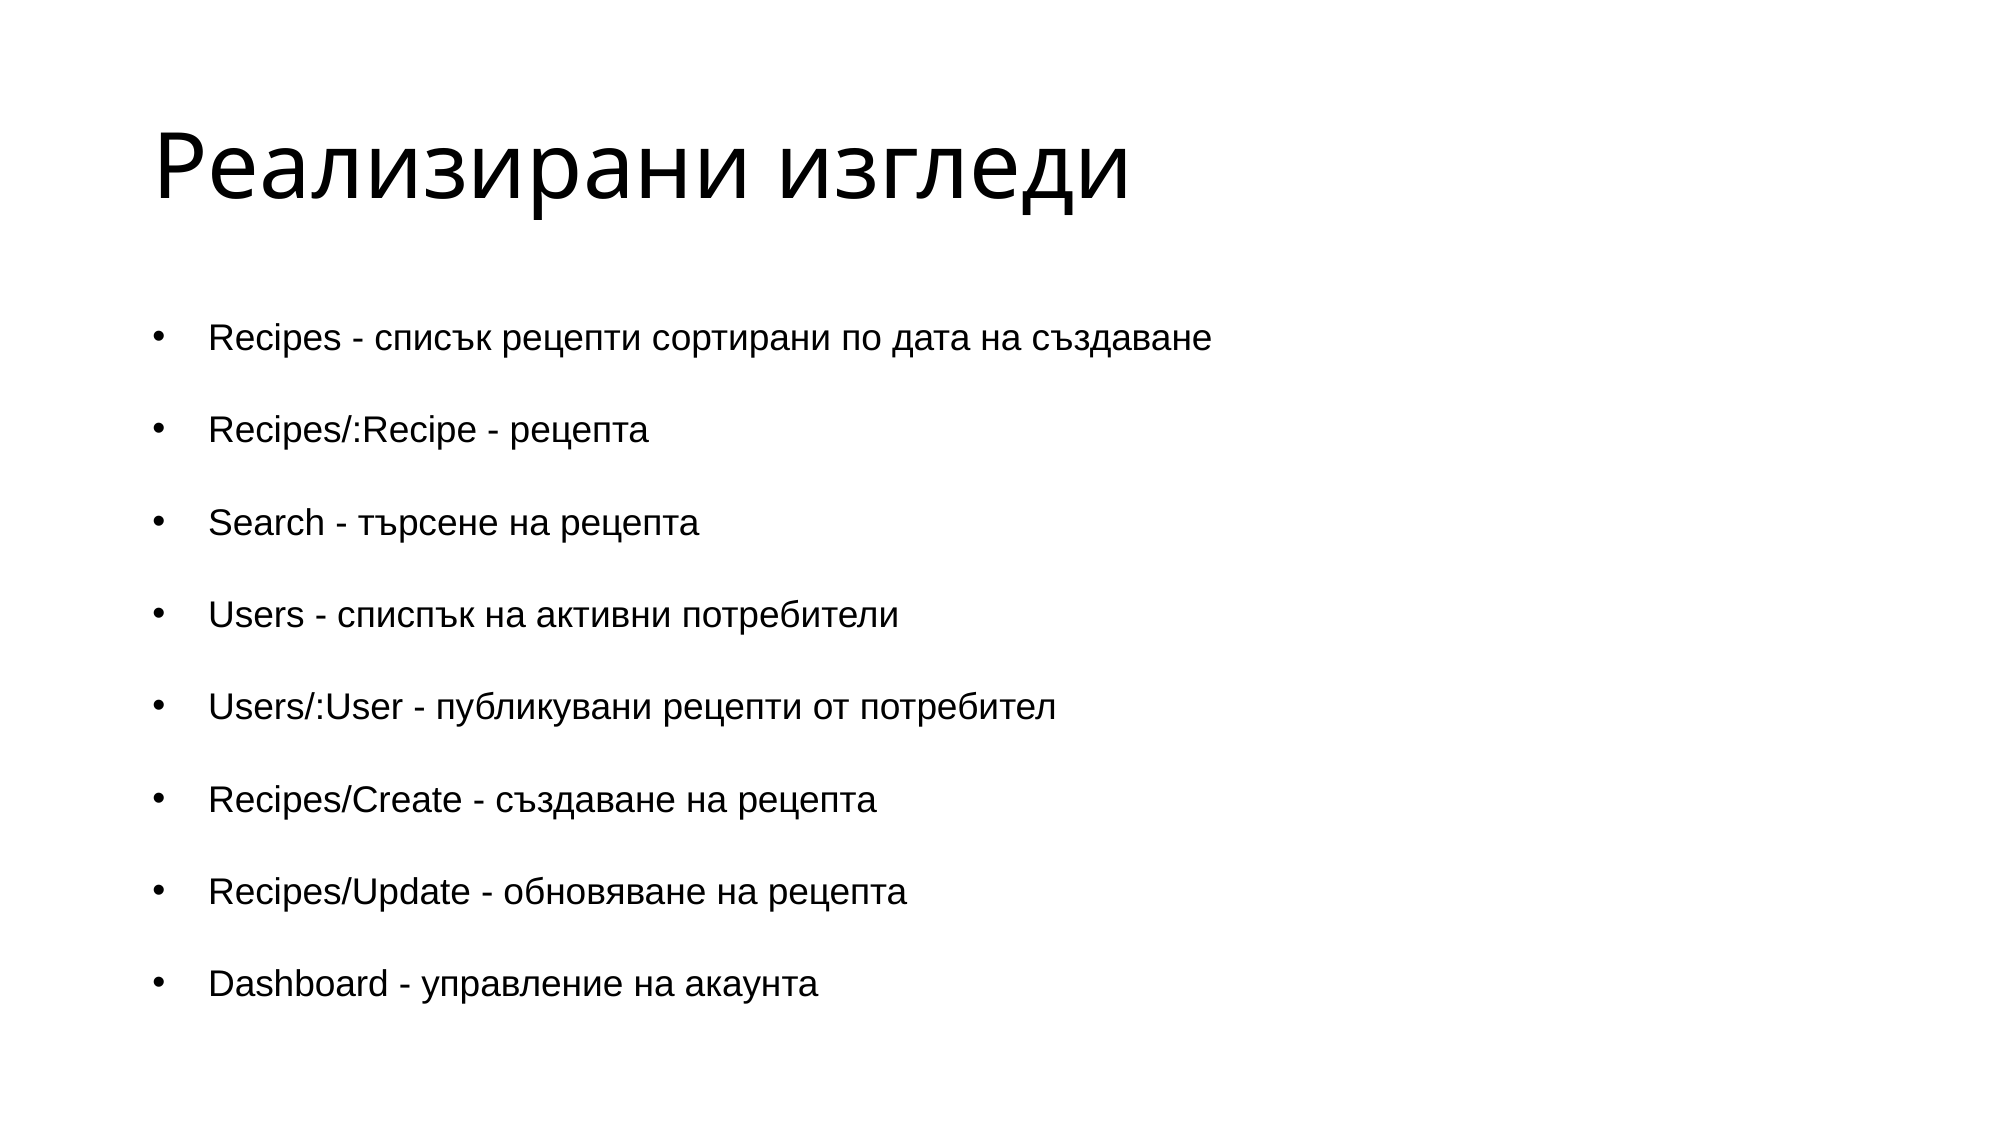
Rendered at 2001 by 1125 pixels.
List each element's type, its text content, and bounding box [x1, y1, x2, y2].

title Реализирани изгледи [137, 59, 1863, 278]
list Recipes - списък рецепти сортирани по дата на създаване Recipes/:Recipe - рецепта Search - търсене на рецепта Users - списпък на активни потребители Users/:User - публикувани рецепти от потребител Recipes/Create - създаване на рецепта Recipes/Update - обновяване на рецепта Dashboard - управление на акаунта [137, 299, 1863, 1014]
